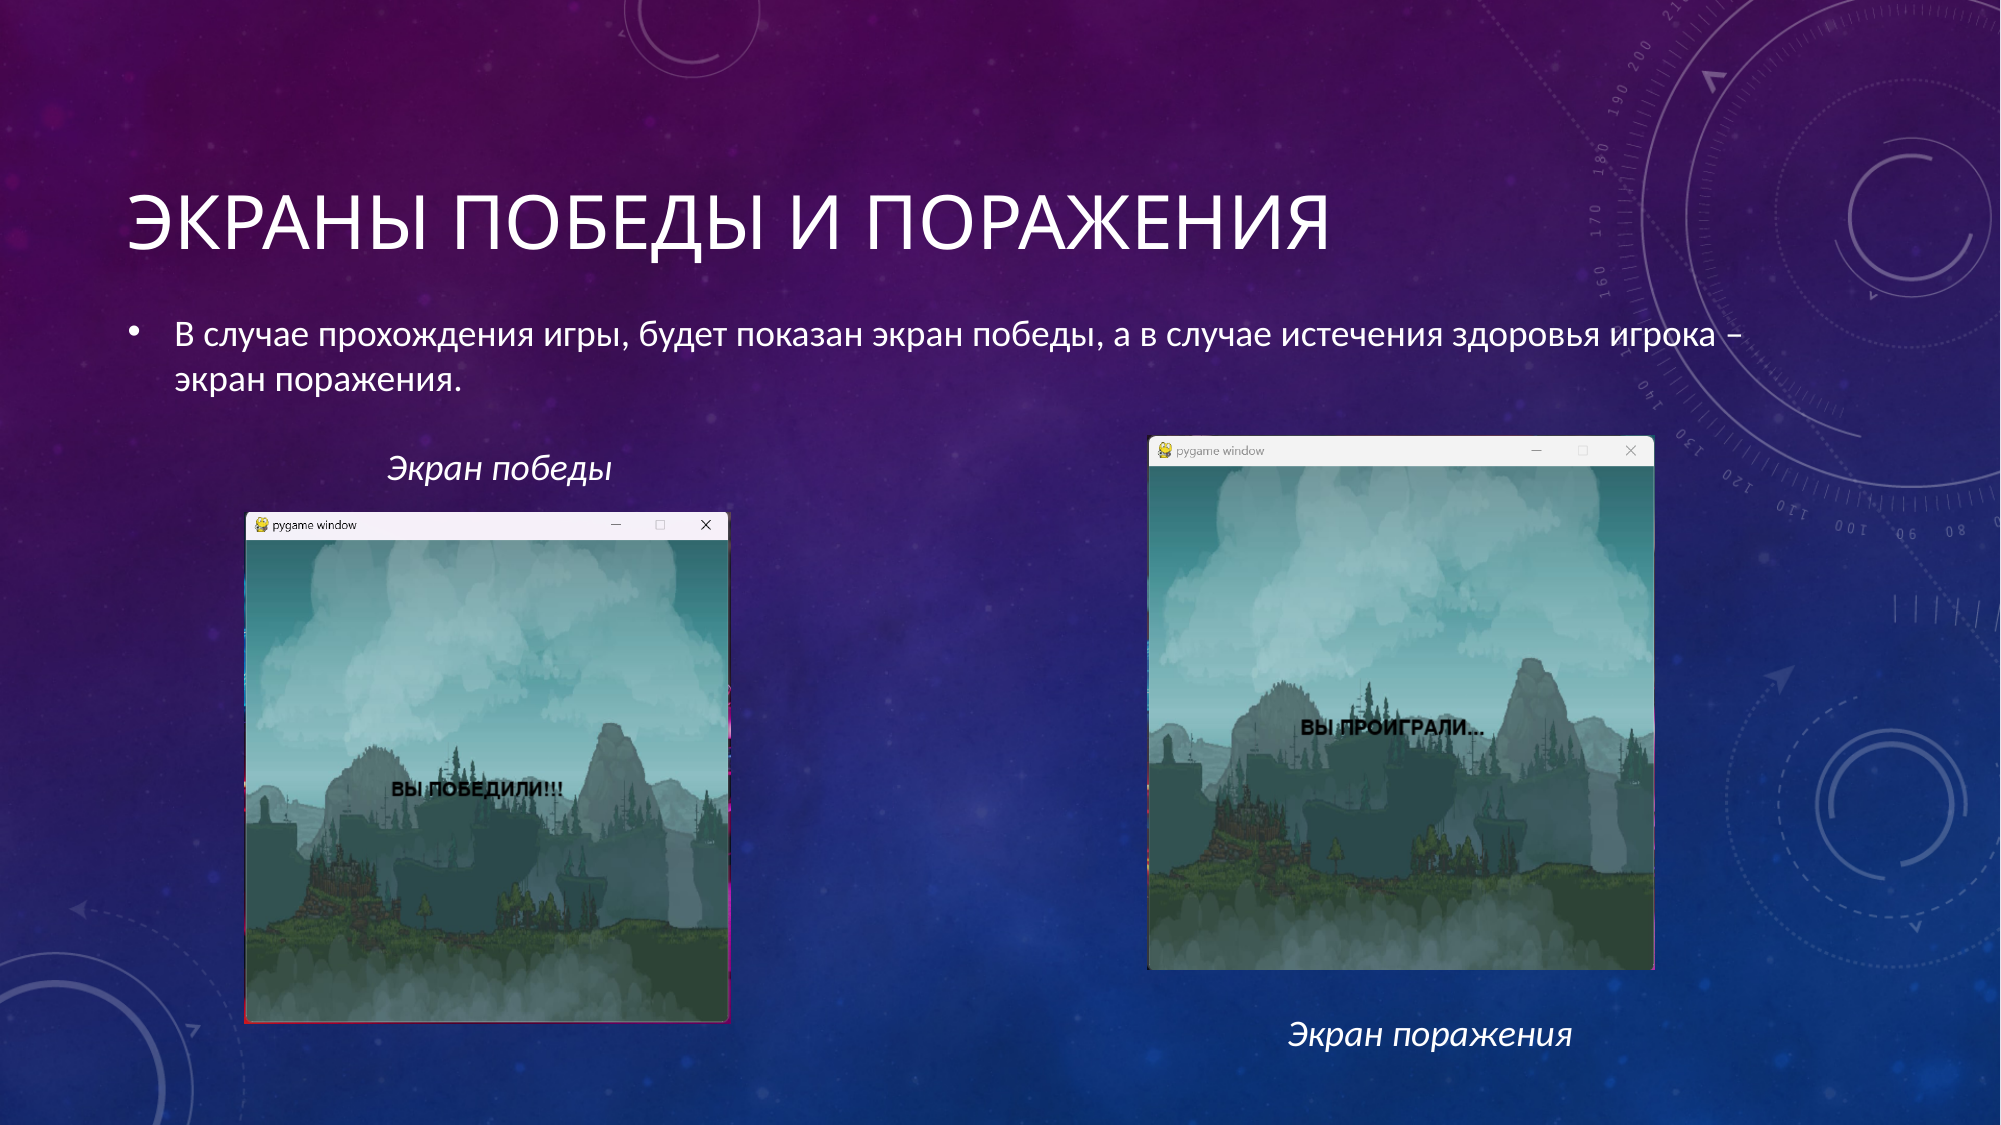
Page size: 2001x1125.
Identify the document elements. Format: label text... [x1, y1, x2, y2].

list В случае прохождения игры, будет показан экран победы, а в случае истечения здоровья игрока – экран поражения. [112, 54, 1775, 653]
picture [0, 0, 2001, 1125]
text_box Экран поражения [1272, 1001, 1588, 1062]
text_box Экран победы [371, 435, 628, 495]
